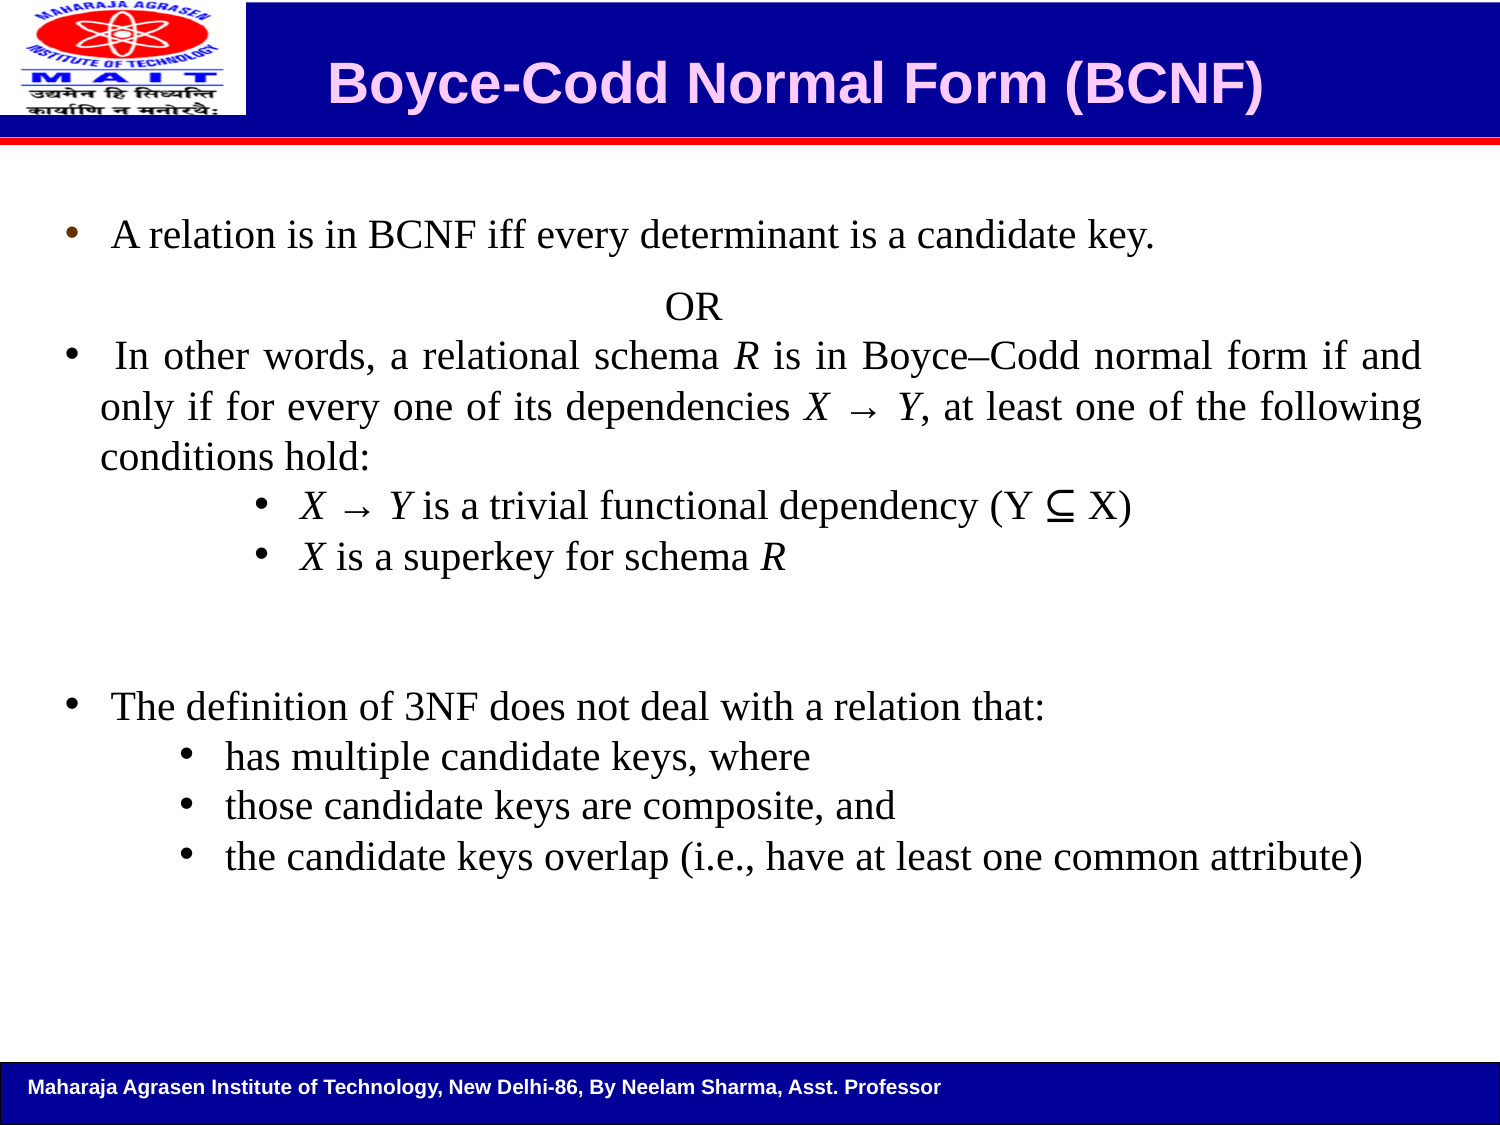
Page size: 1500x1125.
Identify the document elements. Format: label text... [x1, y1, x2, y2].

text_box A relation is in BCNF iff every determinant is a candidate key. OR In other words, a relational schema R is in Boyce–Codd normal form if and only if for every one of its dependencies X → Y, at least one of the following conditions hold: X → Y is a trivial functional dependency (Y ⊆ X) X is a superkey for schema R The definition of 3NF does not deal with a relation that: has multiple candidate keys, where those candidate keys are composite, and the candidate keys overlap (i.e., have at least one common attribute) [50, 199, 1438, 957]
picture [0, 1, 246, 115]
list Boyce-Codd Normal Form (BCNF) [312, 37, 1500, 146]
